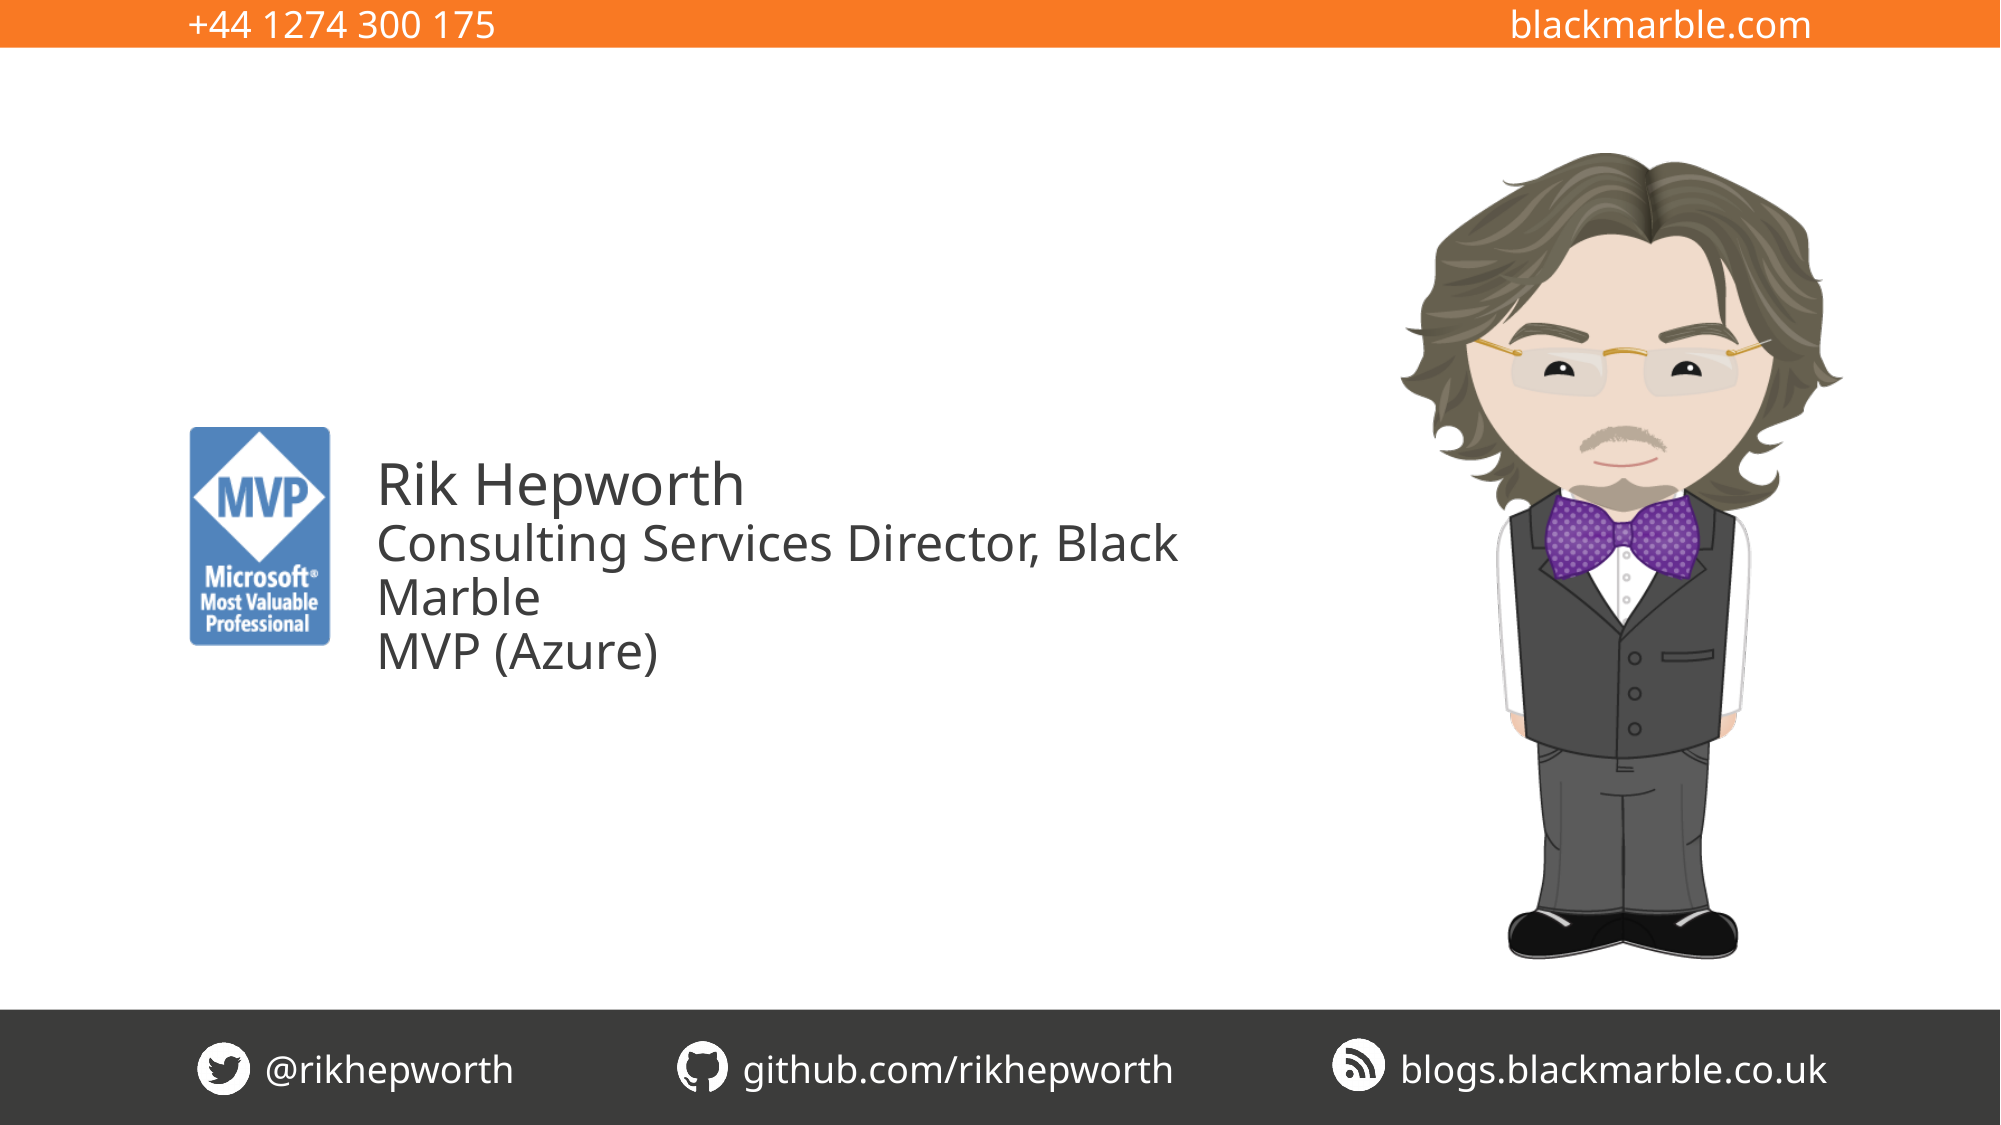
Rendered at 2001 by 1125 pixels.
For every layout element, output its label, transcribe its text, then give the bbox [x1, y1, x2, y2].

text_box @rikhepworth [250, 1037, 560, 1099]
picture [1331, 1037, 1386, 1092]
picture [1400, 153, 1844, 960]
text_box Rik Hepworth Consulting Services Director, Black Marble MVP (Azure) [352, 437, 1367, 737]
text_box github.com/rikhepworth [727, 1038, 1191, 1099]
picture [196, 1041, 251, 1096]
text_box blogs.blackmarble.co.uk [1385, 1037, 1860, 1099]
text_box [0, 1009, 2000, 1125]
picture [189, 427, 331, 646]
picture [677, 1041, 728, 1093]
